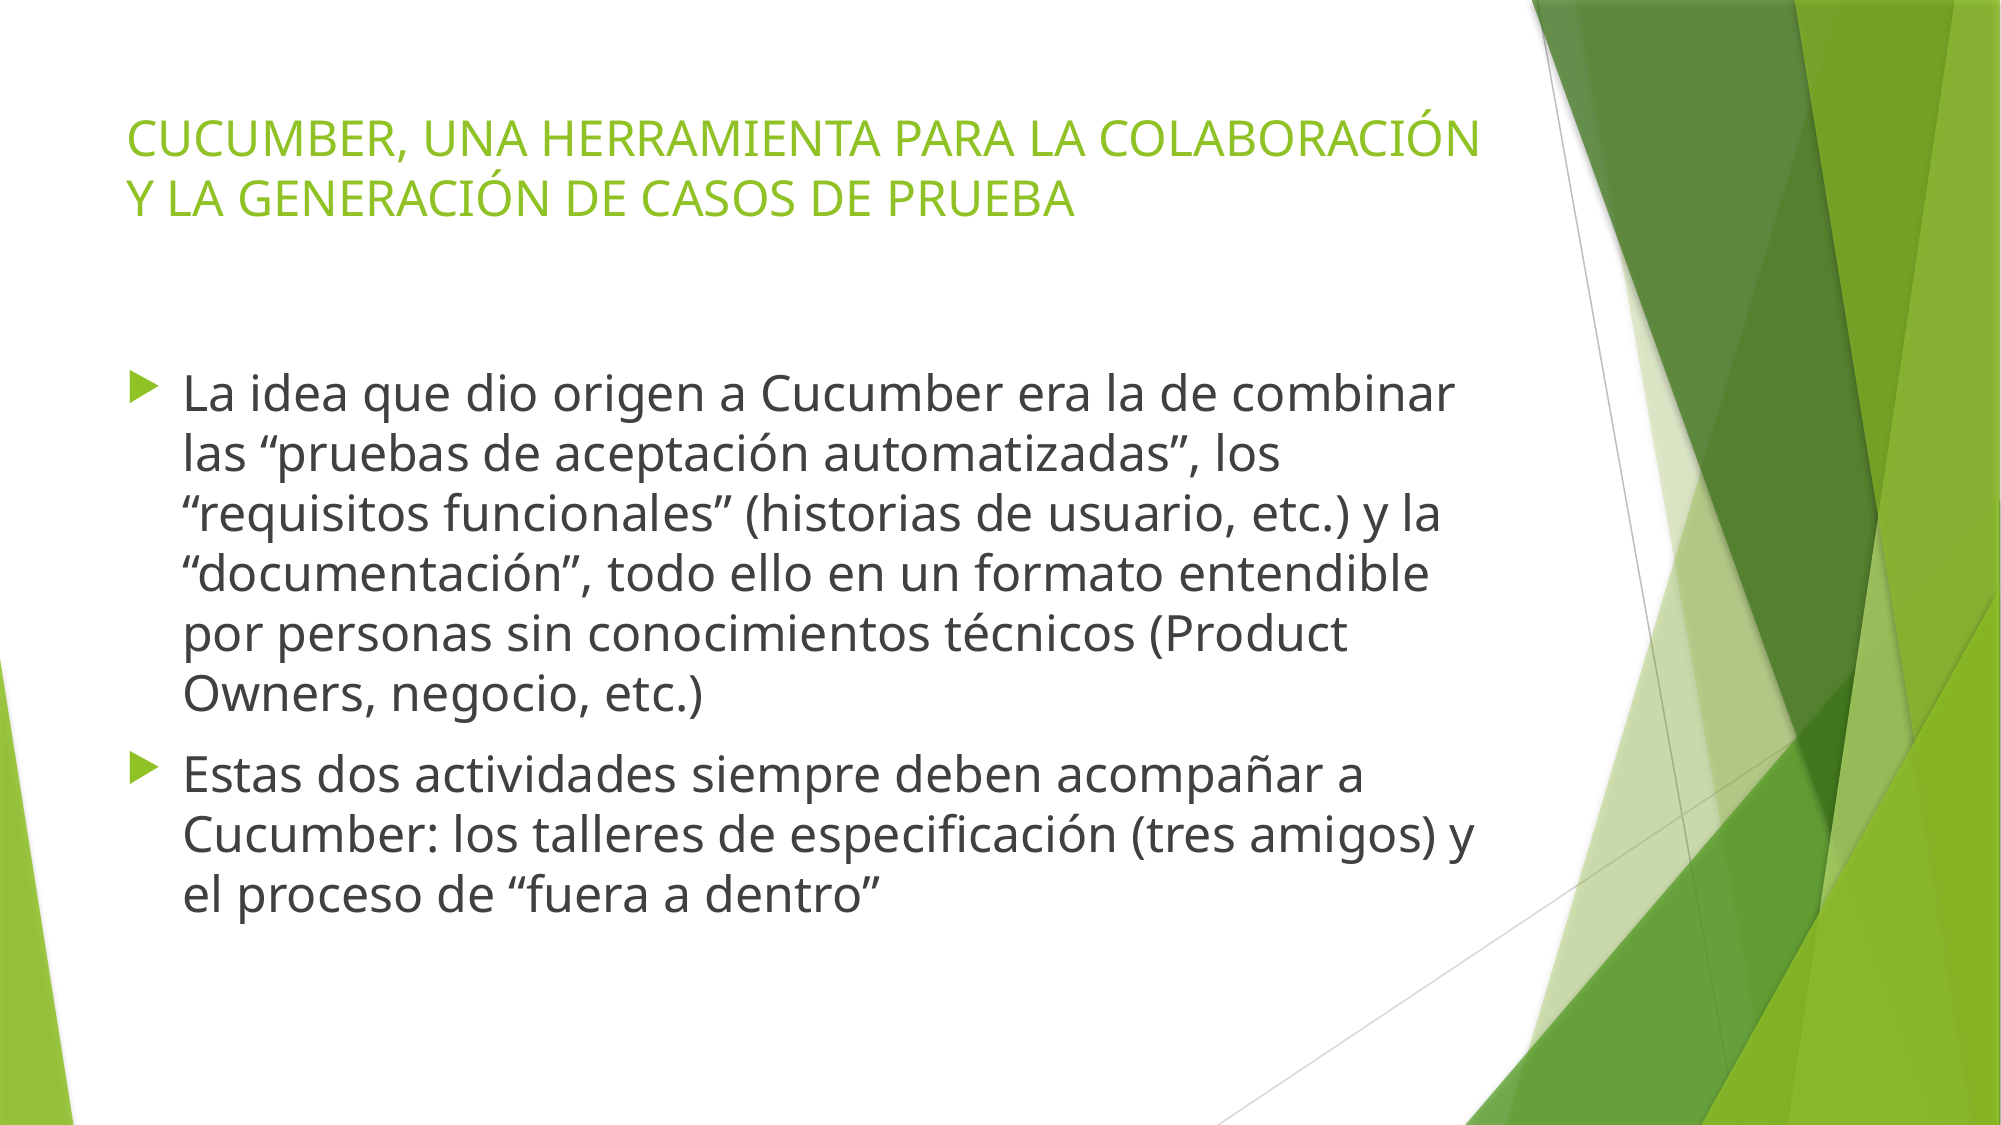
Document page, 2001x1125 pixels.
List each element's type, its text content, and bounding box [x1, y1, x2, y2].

title CUCUMBER, UNA HERRAMIENTA PARA LA COLABORACIÓN Y LA GENERACIÓN DE CASOS DE PRUEBA [111, 99, 1522, 317]
list La idea que dio origen a Cucumber era la de combinar las “pruebas de aceptación automatizadas”, los “requisitos funcionales” (historias de usuario, etc.) y la “documentación”, todo ello en un formato entendible por personas sin conocimientos técnicos (Product Owners, negocio, etc.) Estas dos actividades siempre deben acompañar a Cucumber: los talleres de especificación (tres amigos) y el proceso de “fuera a dentro” [111, 354, 1522, 992]
